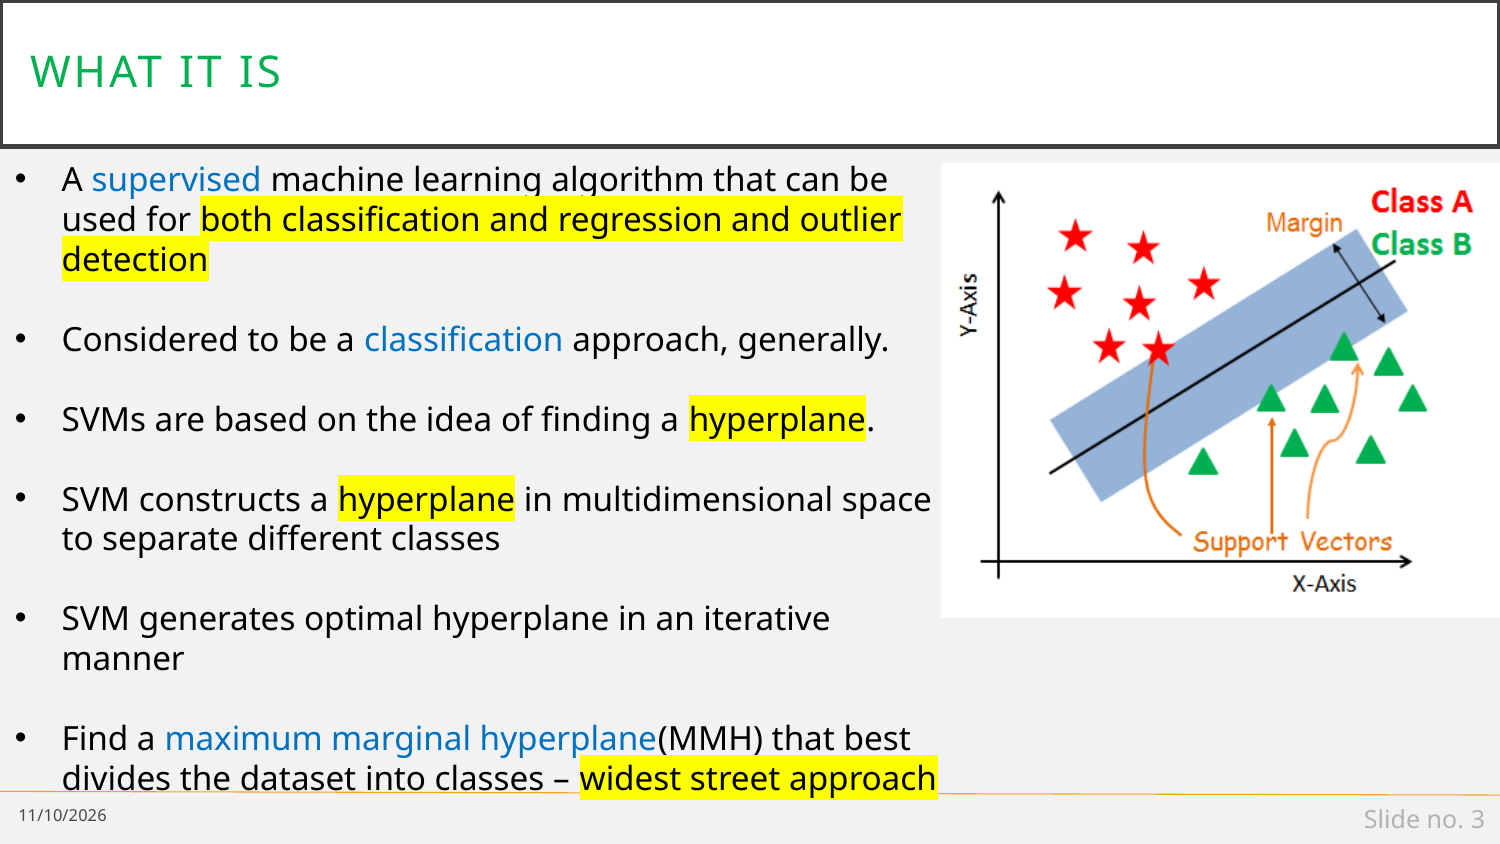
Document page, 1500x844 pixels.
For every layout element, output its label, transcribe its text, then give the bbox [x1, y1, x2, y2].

picture [941, 163, 1500, 618]
text_box A supervised machine learning algorithm that can be used for both classification and regression and outlier detection Considered to be a classification approach, generally. SVMs are based on the idea of finding a hyperplane. SVM constructs a hyperplane in multidimensional space to separate different classes SVM generates optimal hyperplane in an iterative manner Find a maximum marginal hyperplane(MMH) that best divides the dataset into classes – widest street approach Handles both the continuous and categorical variables. [0, 150, 973, 844]
slide_number Slide no. 3 [1162, 797, 1500, 843]
title What it is [0, 0, 1500, 149]
